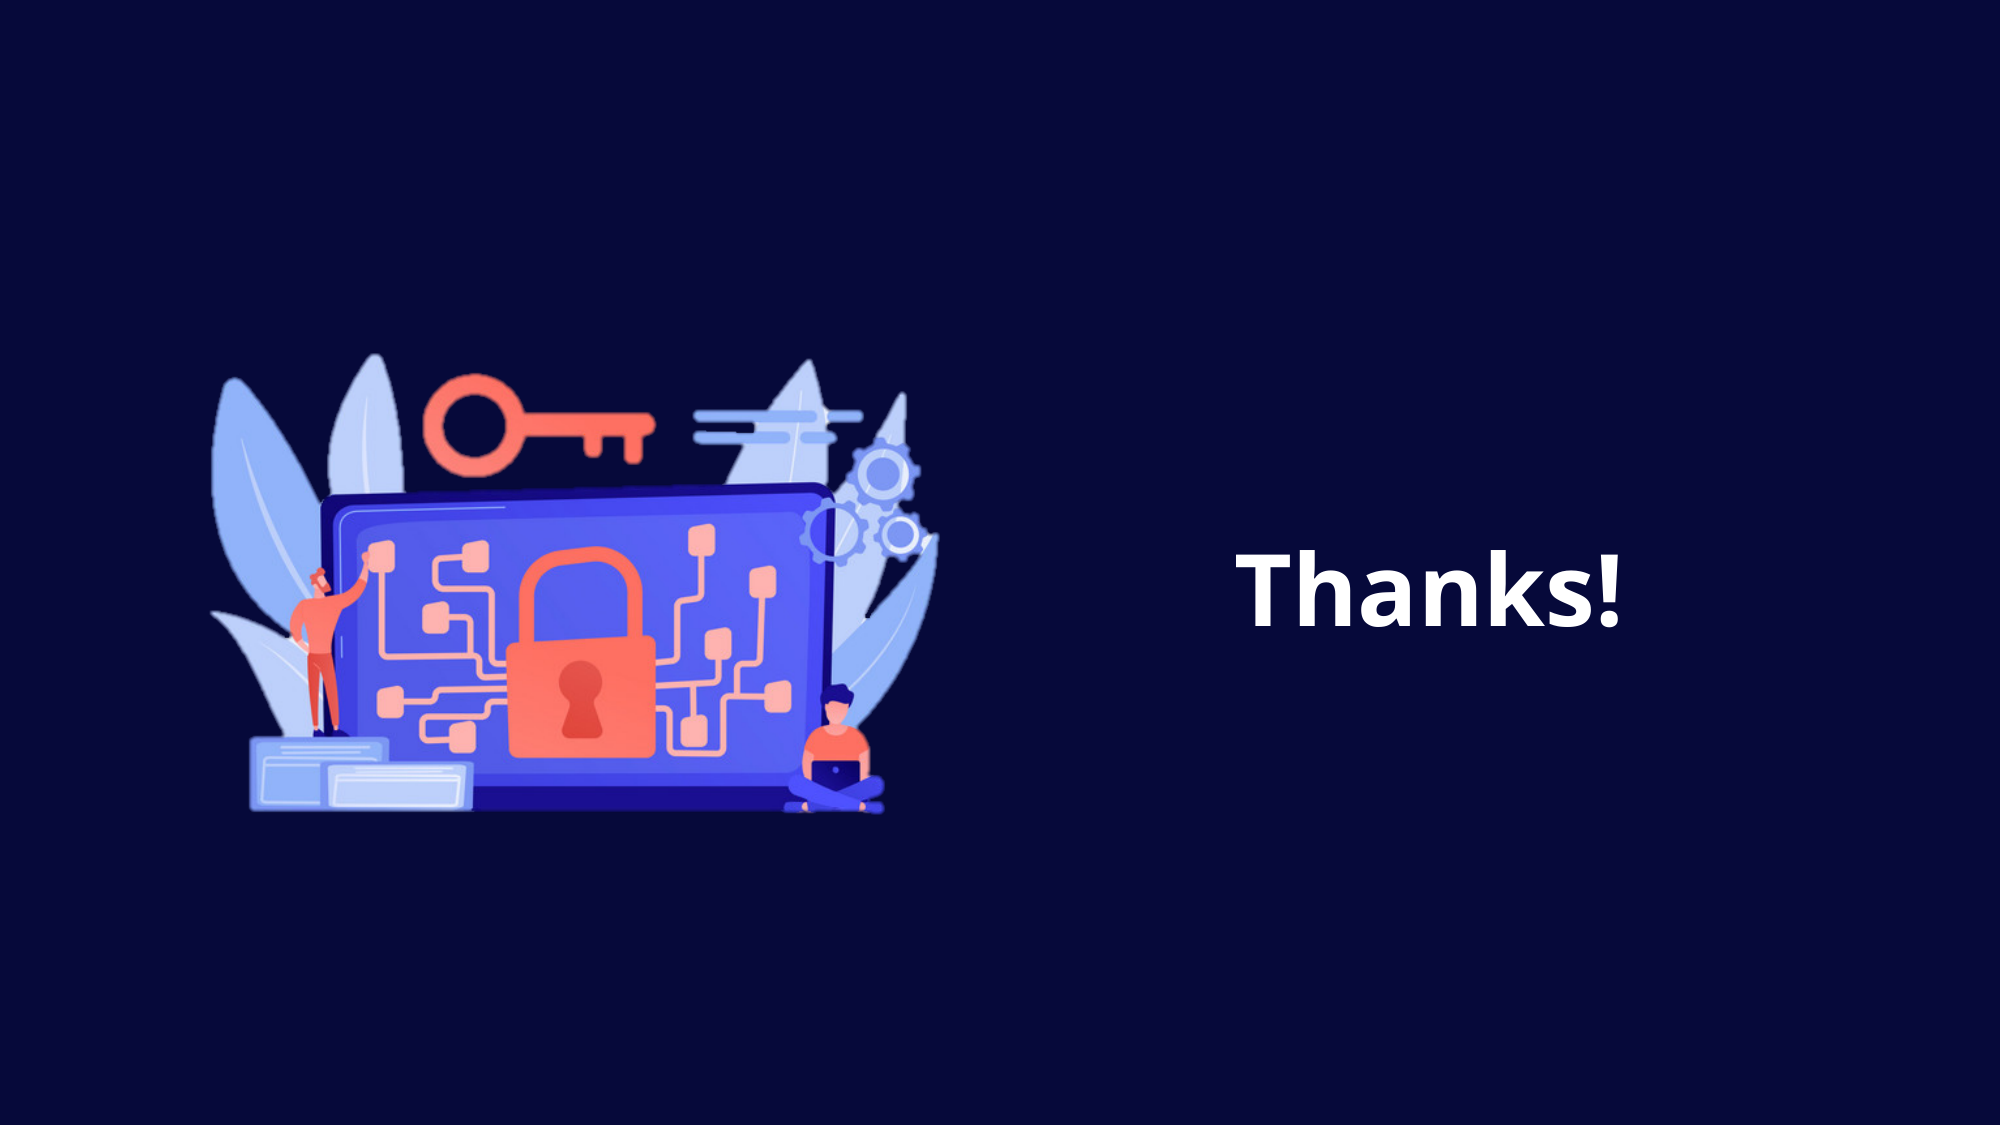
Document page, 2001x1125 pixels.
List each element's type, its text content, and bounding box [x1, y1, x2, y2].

picture [154, 329, 982, 845]
text_box Thanks! [1077, 518, 1782, 654]
